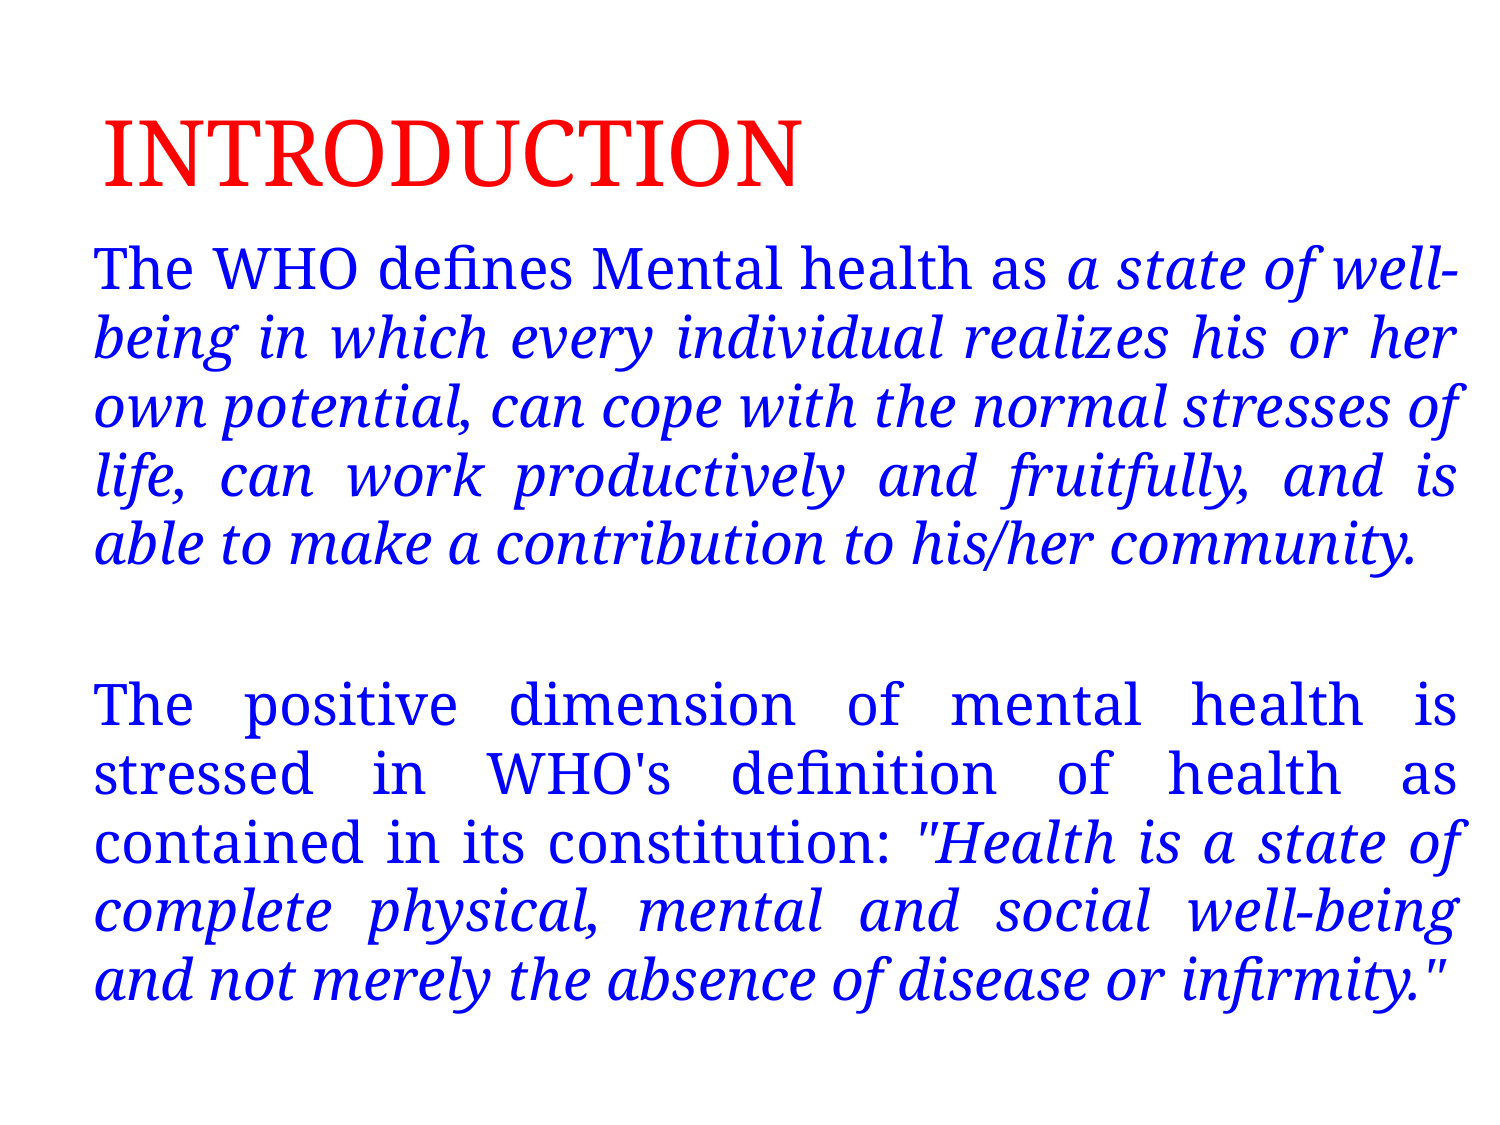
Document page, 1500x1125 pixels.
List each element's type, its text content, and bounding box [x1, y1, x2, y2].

list The WHO defines Mental health as a state of well-being in which every individual realizes his or her own potential, can cope with the normal stresses of life, can work productively and fruitfully, and is able to make a contribution to his/her community. The positive dimension of mental health is stressed in WHO's definition of health as contained in its constitution: "Health is a state of complete physical, mental and social well-being and not merely the absence of disease or infirmity." [0, 224, 1475, 1125]
title INTRODUCTION [87, 62, 1500, 238]
